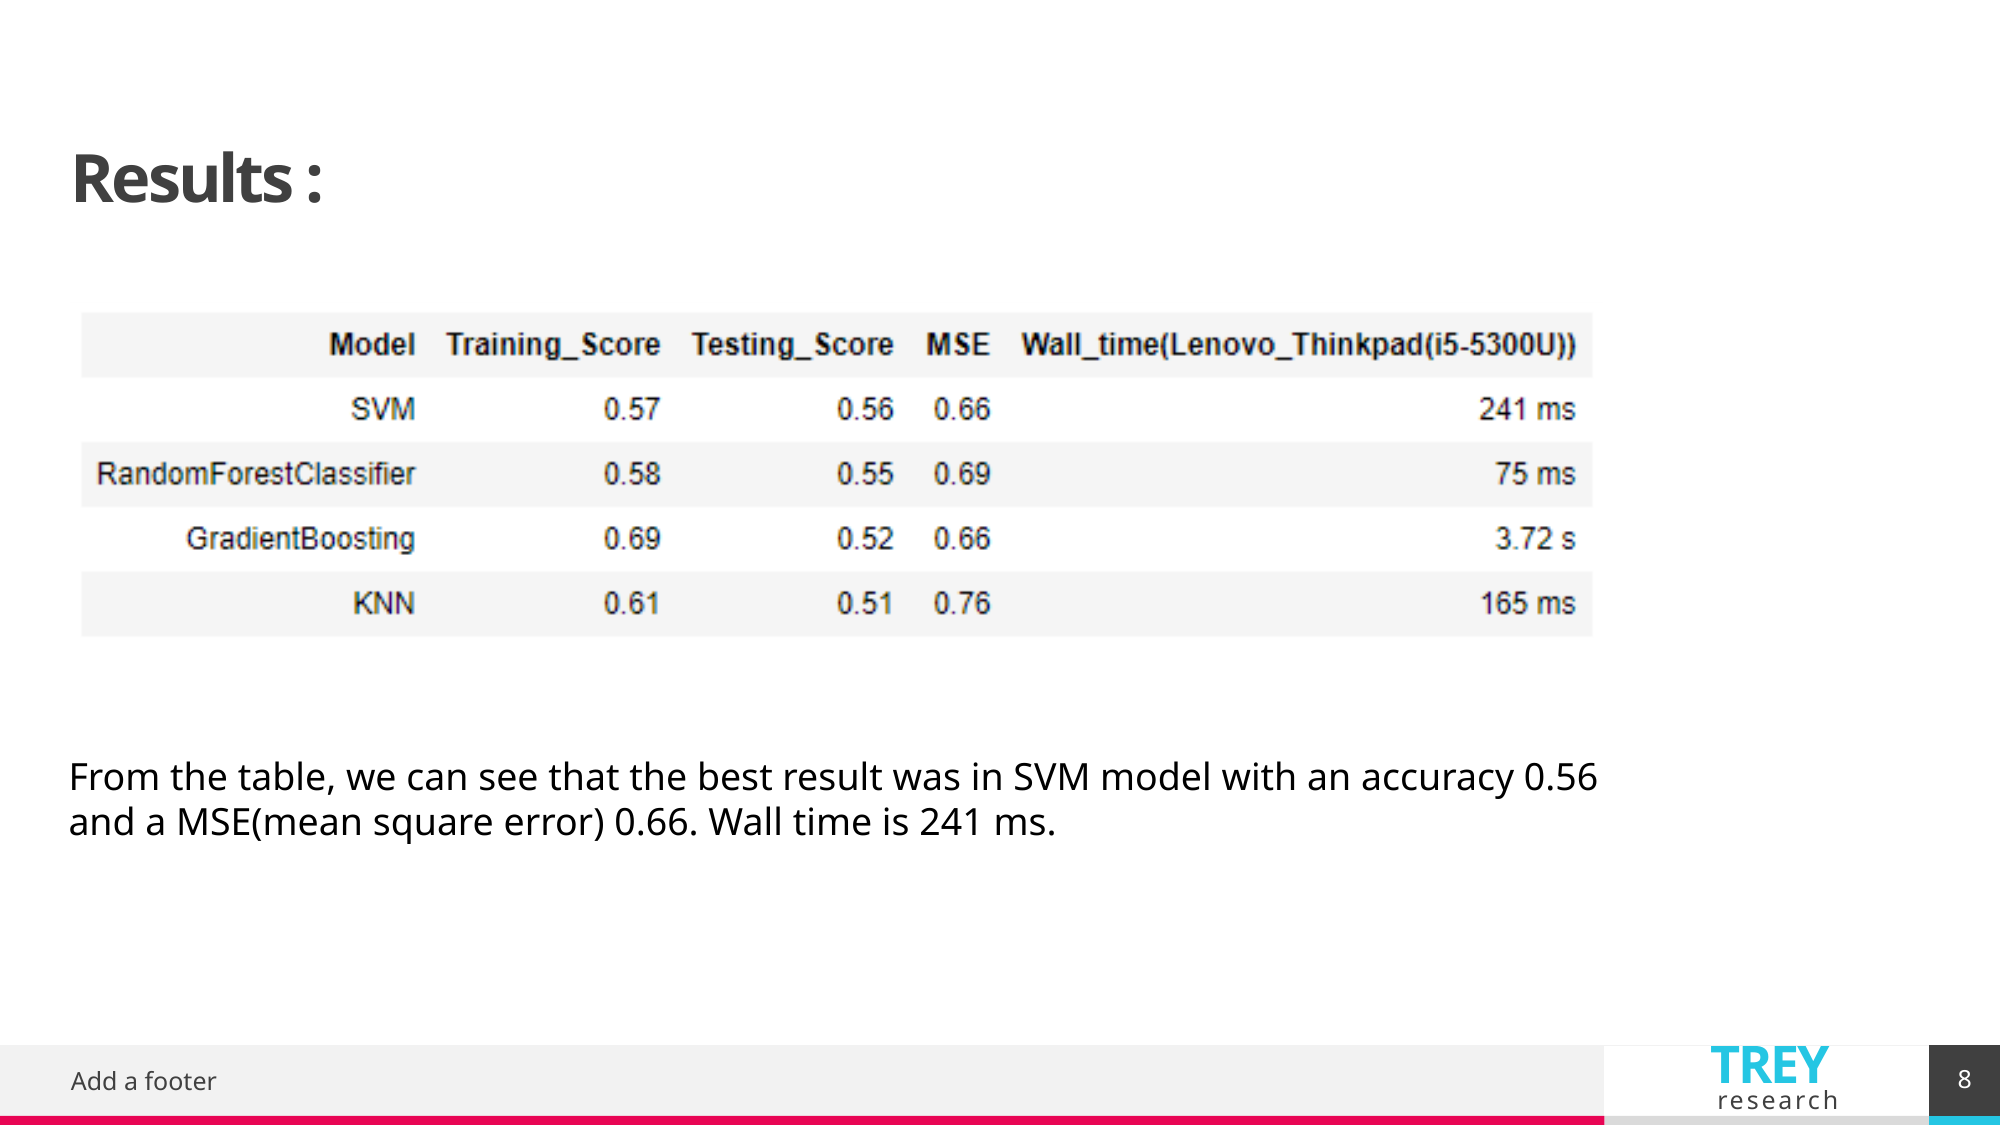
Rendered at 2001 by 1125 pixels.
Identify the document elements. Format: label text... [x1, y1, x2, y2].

picture [70, 301, 1603, 657]
text_box From the table, we can see that the best result was in SVM model with an accuracy 0.56 and a MSE(mean square error) 0.66. Wall time is 241 ms. [53, 745, 1692, 851]
slide_number 8 [1929, 1045, 2000, 1116]
title Results : [70, 145, 1930, 217]
footer Add a footer [70, 1056, 1000, 1105]
